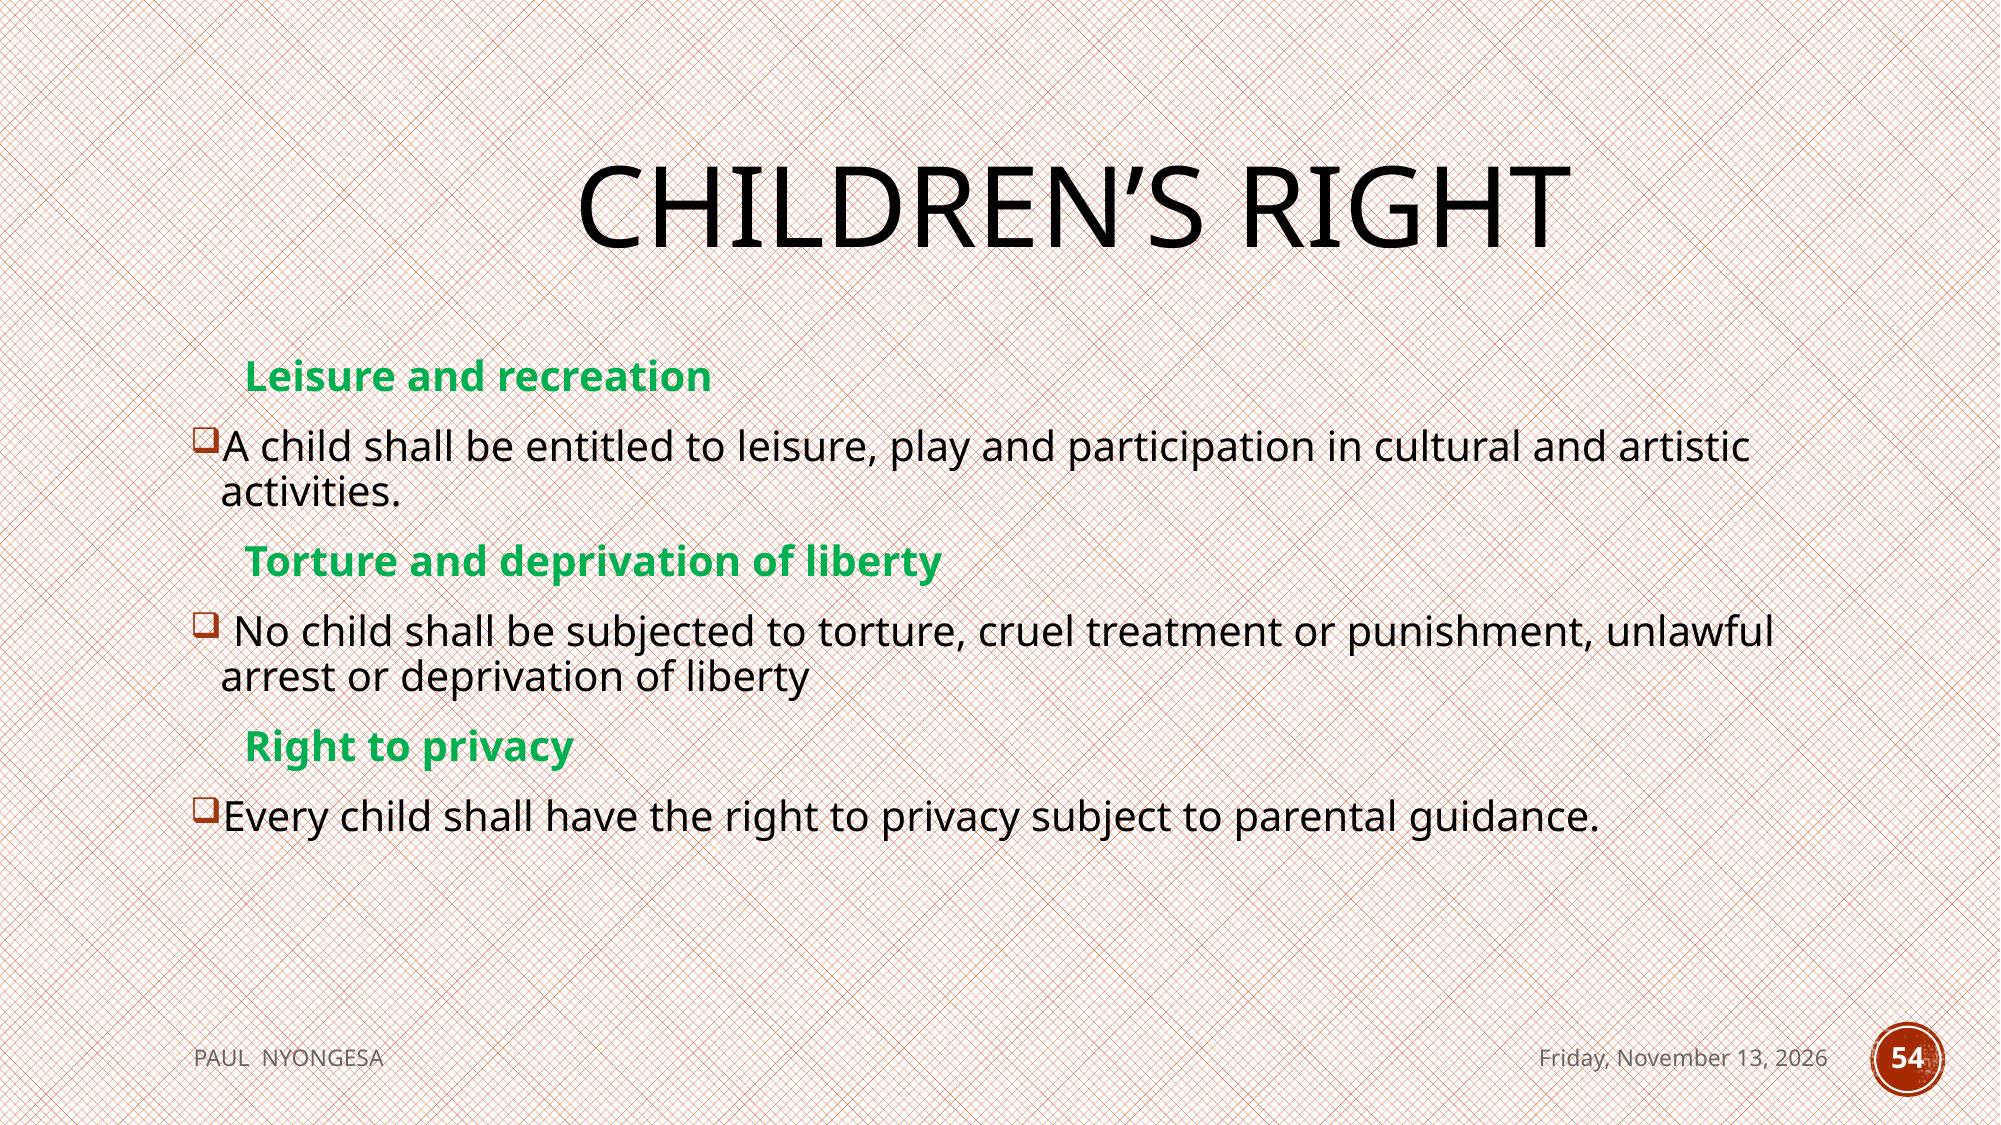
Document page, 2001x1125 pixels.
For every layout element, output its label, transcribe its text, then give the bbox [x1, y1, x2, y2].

title Children’s Right [175, 79, 1826, 344]
slide_number 54 [1855, 1028, 1961, 1089]
footer PAUL NYONGESA [178, 1028, 1217, 1089]
list Leisure and recreation A child shall be entitled to leisure, play and participation in cultural and artistic activities. Torture and deprivation of liberty No child shall be subjected to torture, cruel treatment or punishment, unlawful arrest or deprivation of liberty Right to privacy Every child shall have the right to privacy subject to parental guidance. [175, 348, 1826, 1013]
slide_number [1306, 1028, 1844, 1089]
